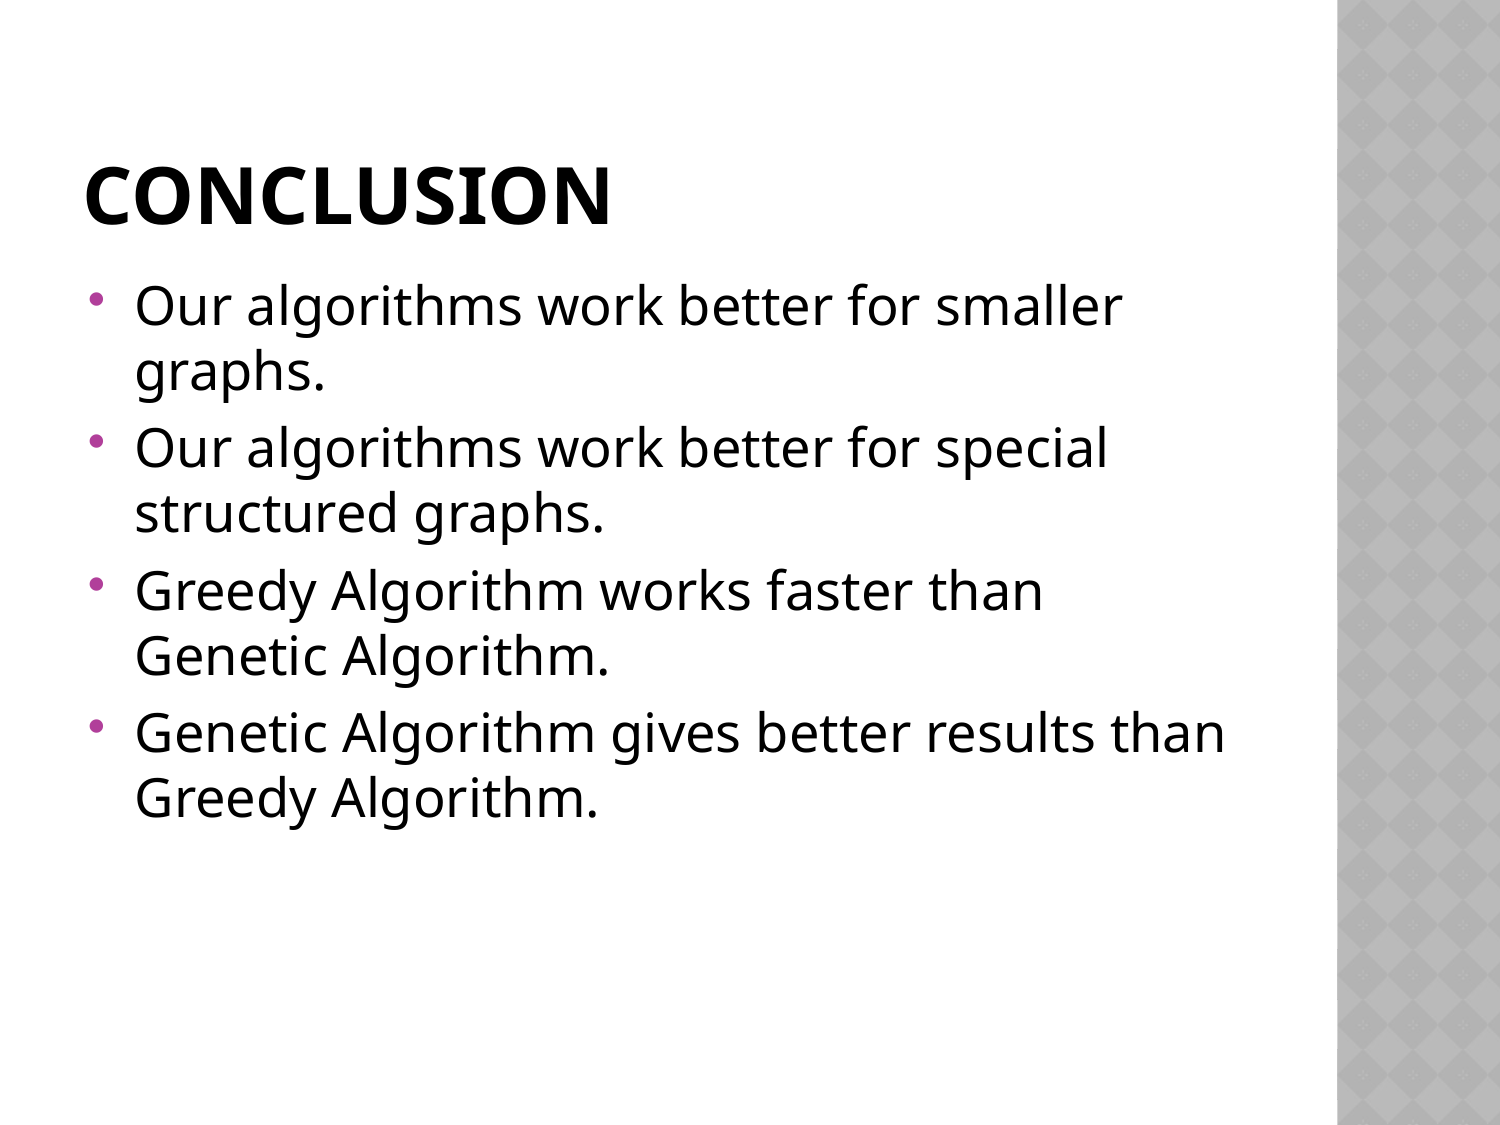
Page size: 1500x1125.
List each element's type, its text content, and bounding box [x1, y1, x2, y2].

list Our algorithms work better for smaller graphs. Our algorithms work better for special structured graphs. Greedy Algorithm works faster than Genetic Algorithm. Genetic Algorithm gives better results than Greedy Algorithm. [75, 264, 1263, 1059]
title Conclusion [75, 52, 1263, 240]
